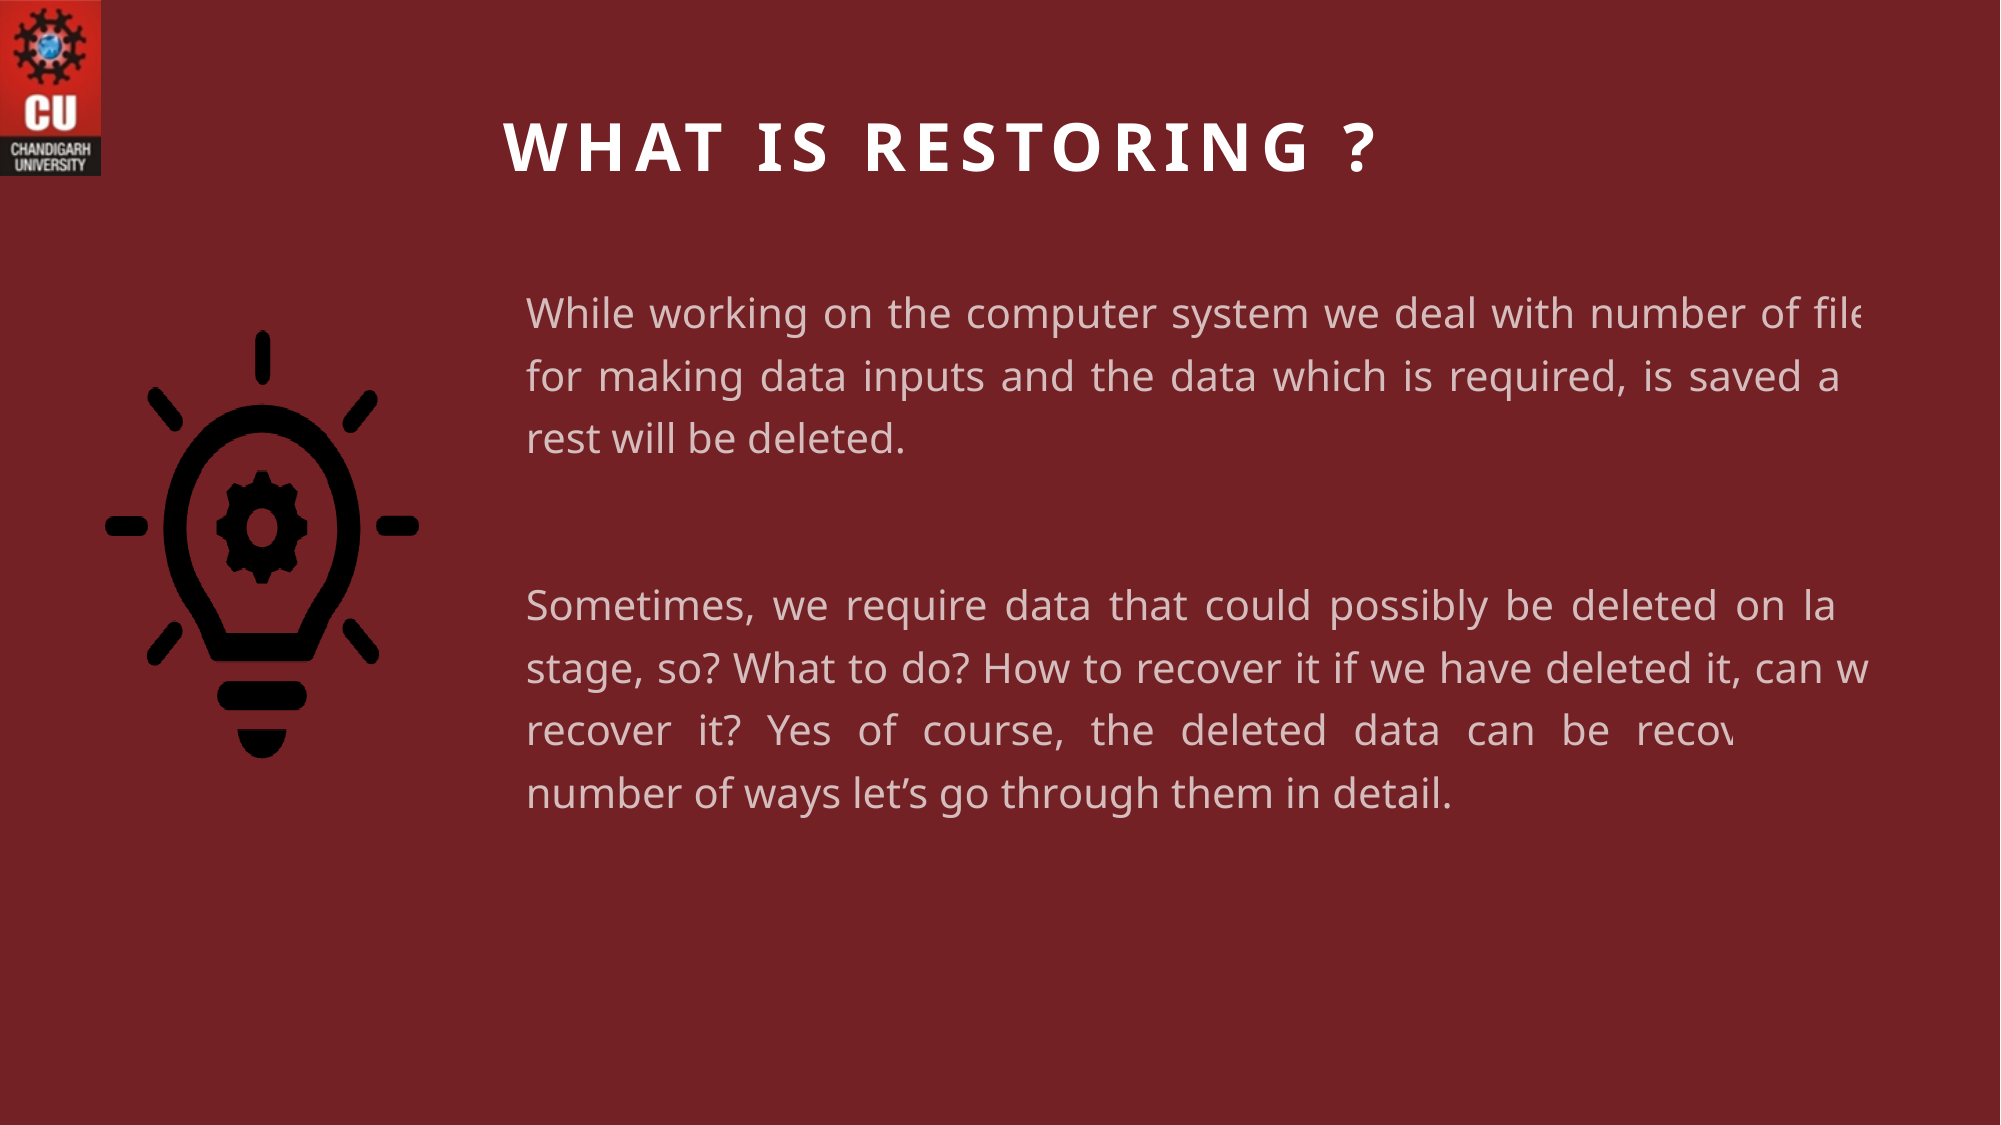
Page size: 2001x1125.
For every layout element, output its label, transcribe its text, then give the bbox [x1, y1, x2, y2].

title What is restoring ? [385, 104, 2000, 213]
list While working on the computer system we deal with number of files for making data inputs and the data which is required, is saved and rest will be deleted. Sometimes, we require data that could possibly be deleted on later stage, so? What to do? How to recover it if we have deleted it, can we recover it? Yes of course, the deleted data can be recovered in number of ways let’s go through them in detail. [525, 274, 1894, 927]
picture [76, 311, 454, 788]
picture [0, 0, 101, 177]
